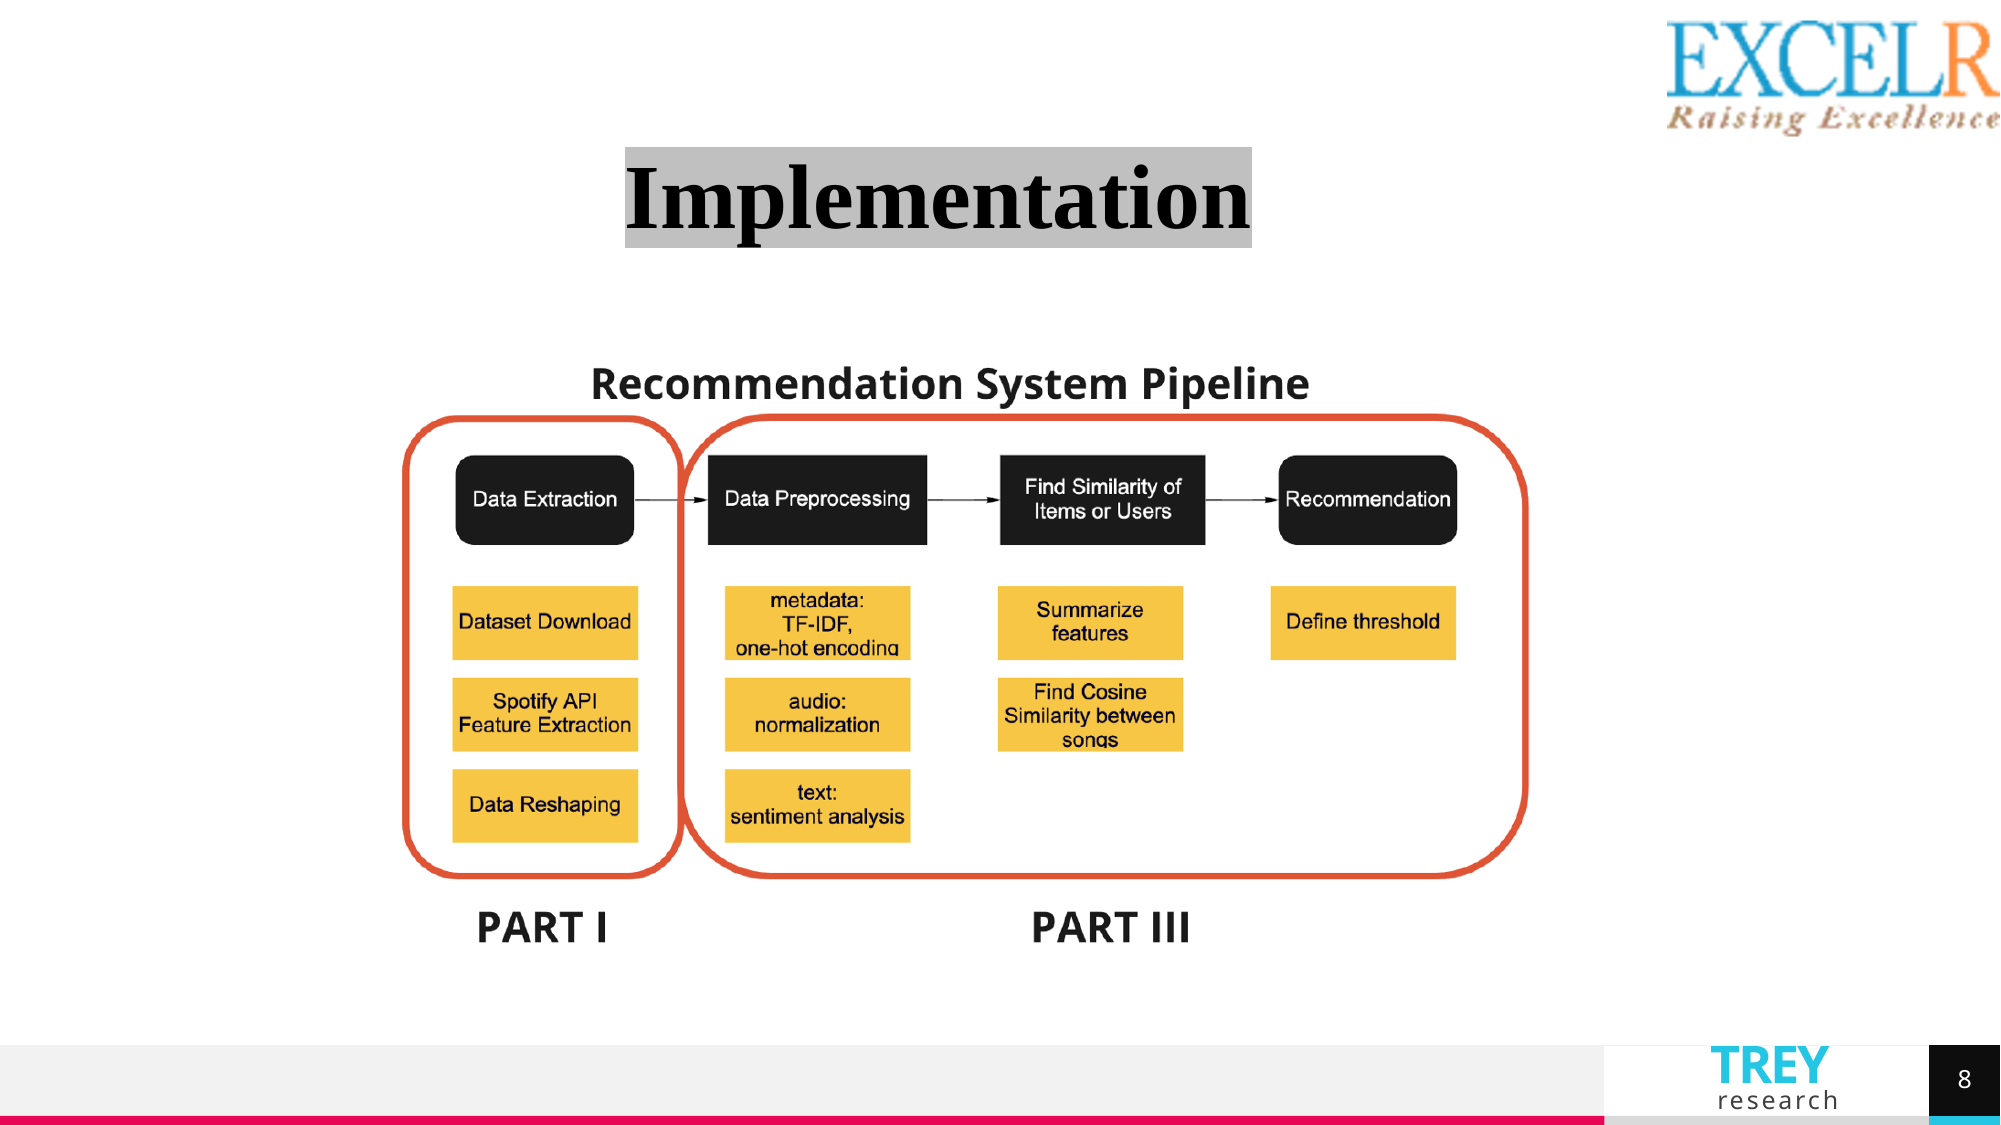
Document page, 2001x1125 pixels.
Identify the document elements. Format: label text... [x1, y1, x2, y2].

text_box Implementation [332, 129, 1544, 254]
picture [361, 345, 1544, 966]
picture [1667, 8, 2000, 149]
slide_number 8 [1929, 1045, 2000, 1116]
